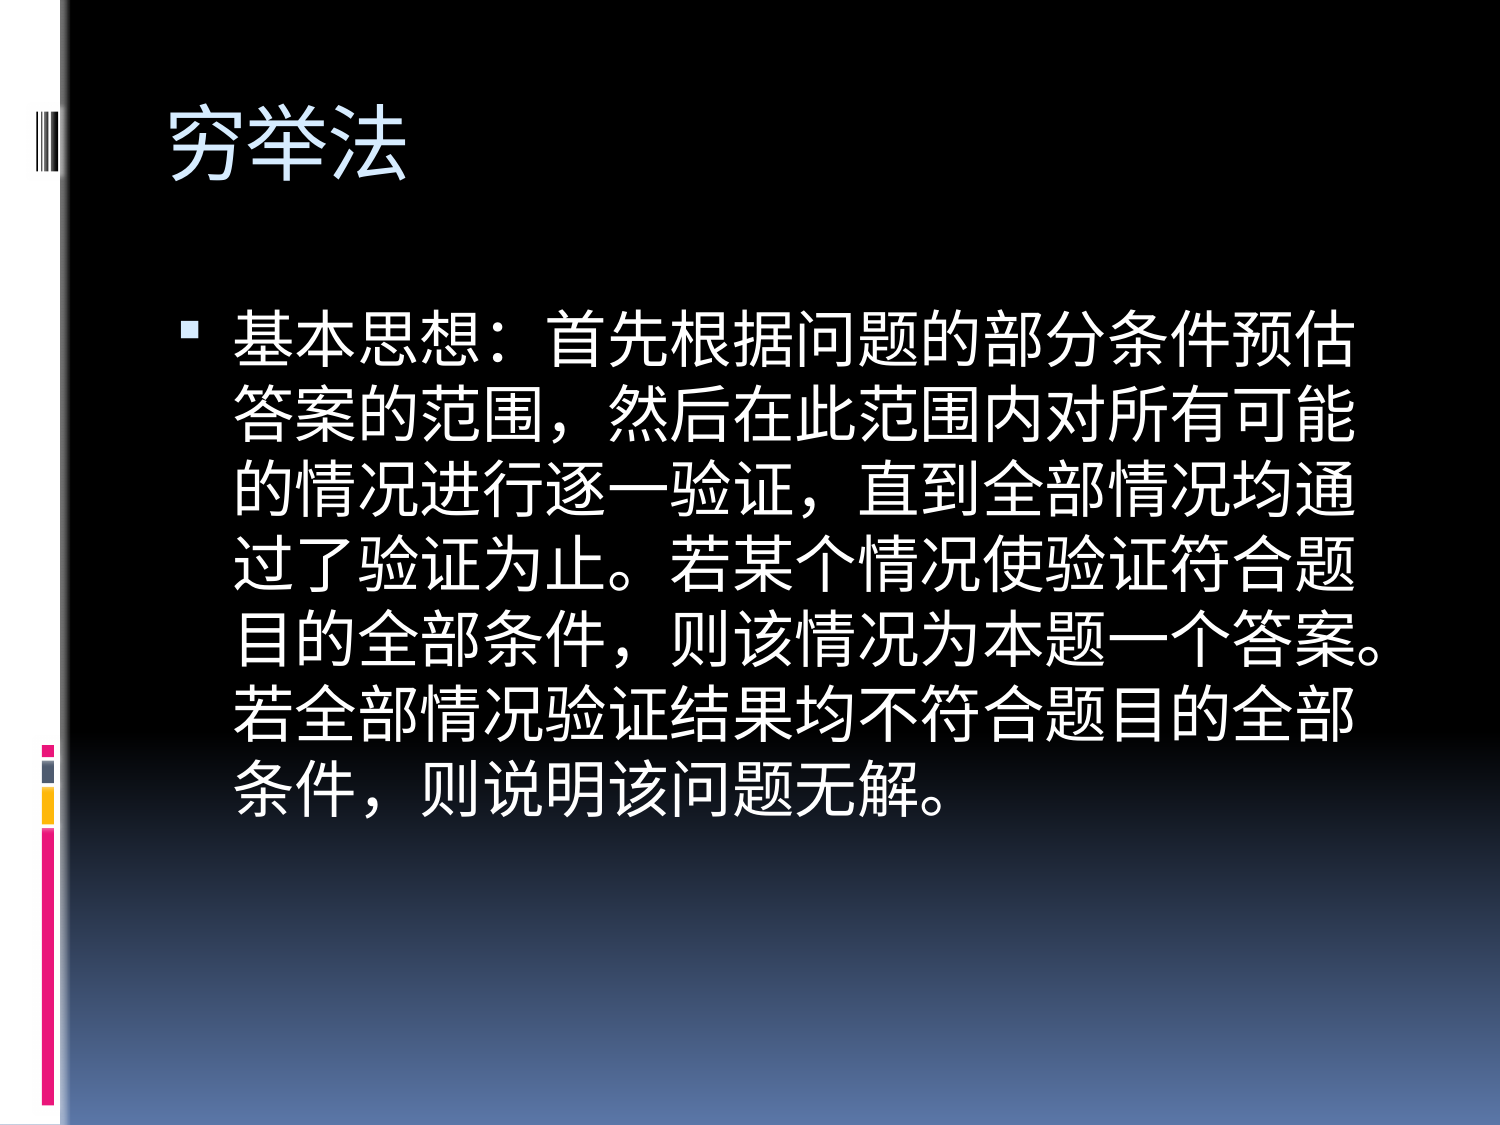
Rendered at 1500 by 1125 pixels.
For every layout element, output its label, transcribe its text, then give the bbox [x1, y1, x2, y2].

title 穷举法 [150, 83, 1425, 234]
list 基本思想：首先根据问题的部分条件预估答案的范围，然后在此范围内对所有可能的情况进行逐一验证，直到全部情况均通过了验证为止。若某个情况使验证符合题目的全部条件，则该情况为本题一个答案。若全部情况验证结果均不符合题目的全部条件，则说明该问题无解。 [150, 292, 1425, 1043]
